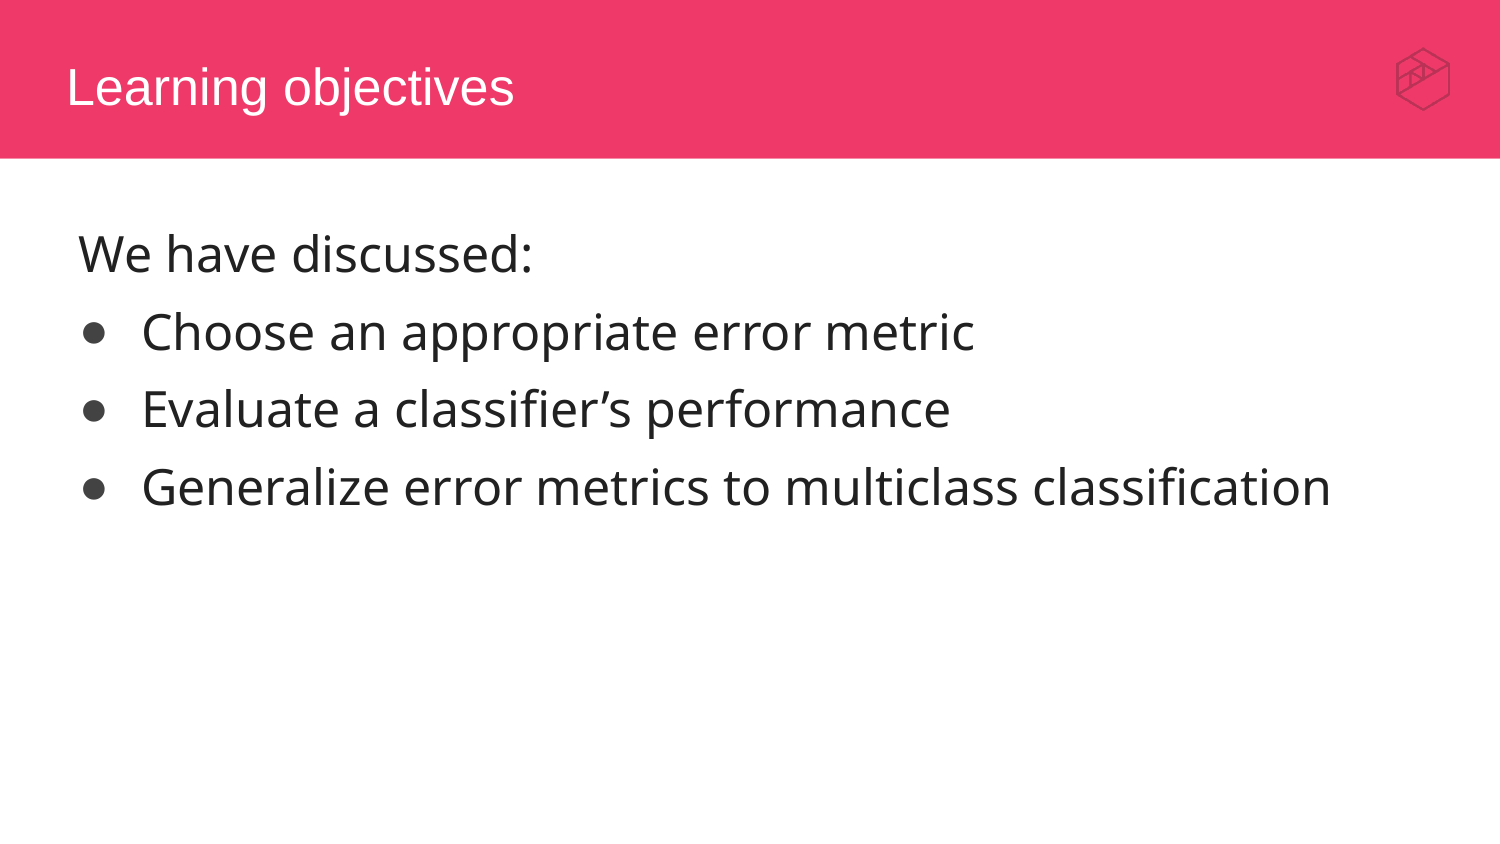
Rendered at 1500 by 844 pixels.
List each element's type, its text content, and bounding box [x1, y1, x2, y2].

list We have discussed: Choose an appropriate error metric Evaluate a classifier’s performance Generalize error metrics to multiclass classification [50, 188, 1450, 750]
picture [1396, 47, 1451, 111]
title Learning objectives [50, 37, 1450, 133]
text_box [0, 0, 1500, 159]
